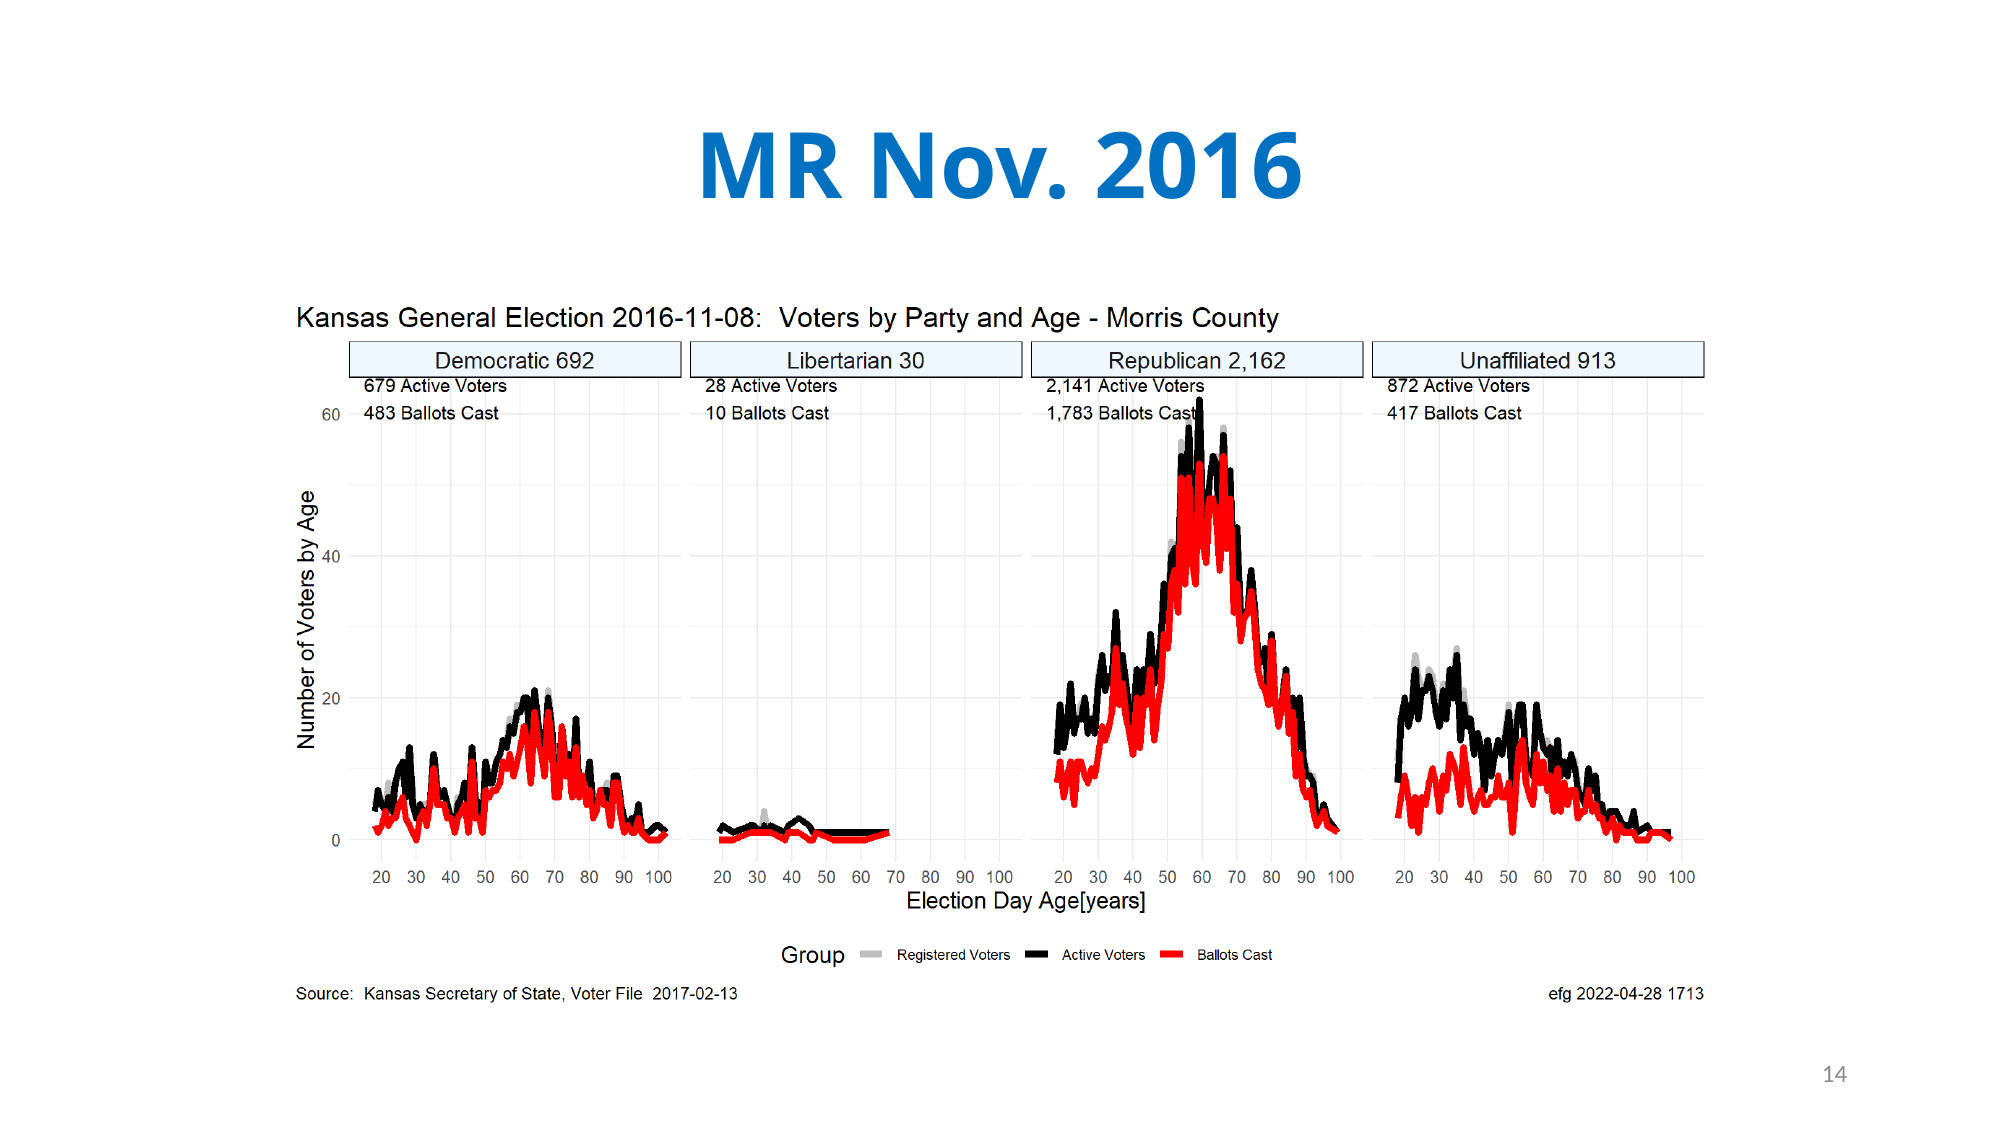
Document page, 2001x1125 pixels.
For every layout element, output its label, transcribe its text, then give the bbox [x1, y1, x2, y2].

title MR Nov. 2016 [137, 59, 1863, 278]
slide_number ‹#› [1412, 1042, 1863, 1103]
picture [287, 297, 1713, 1011]
